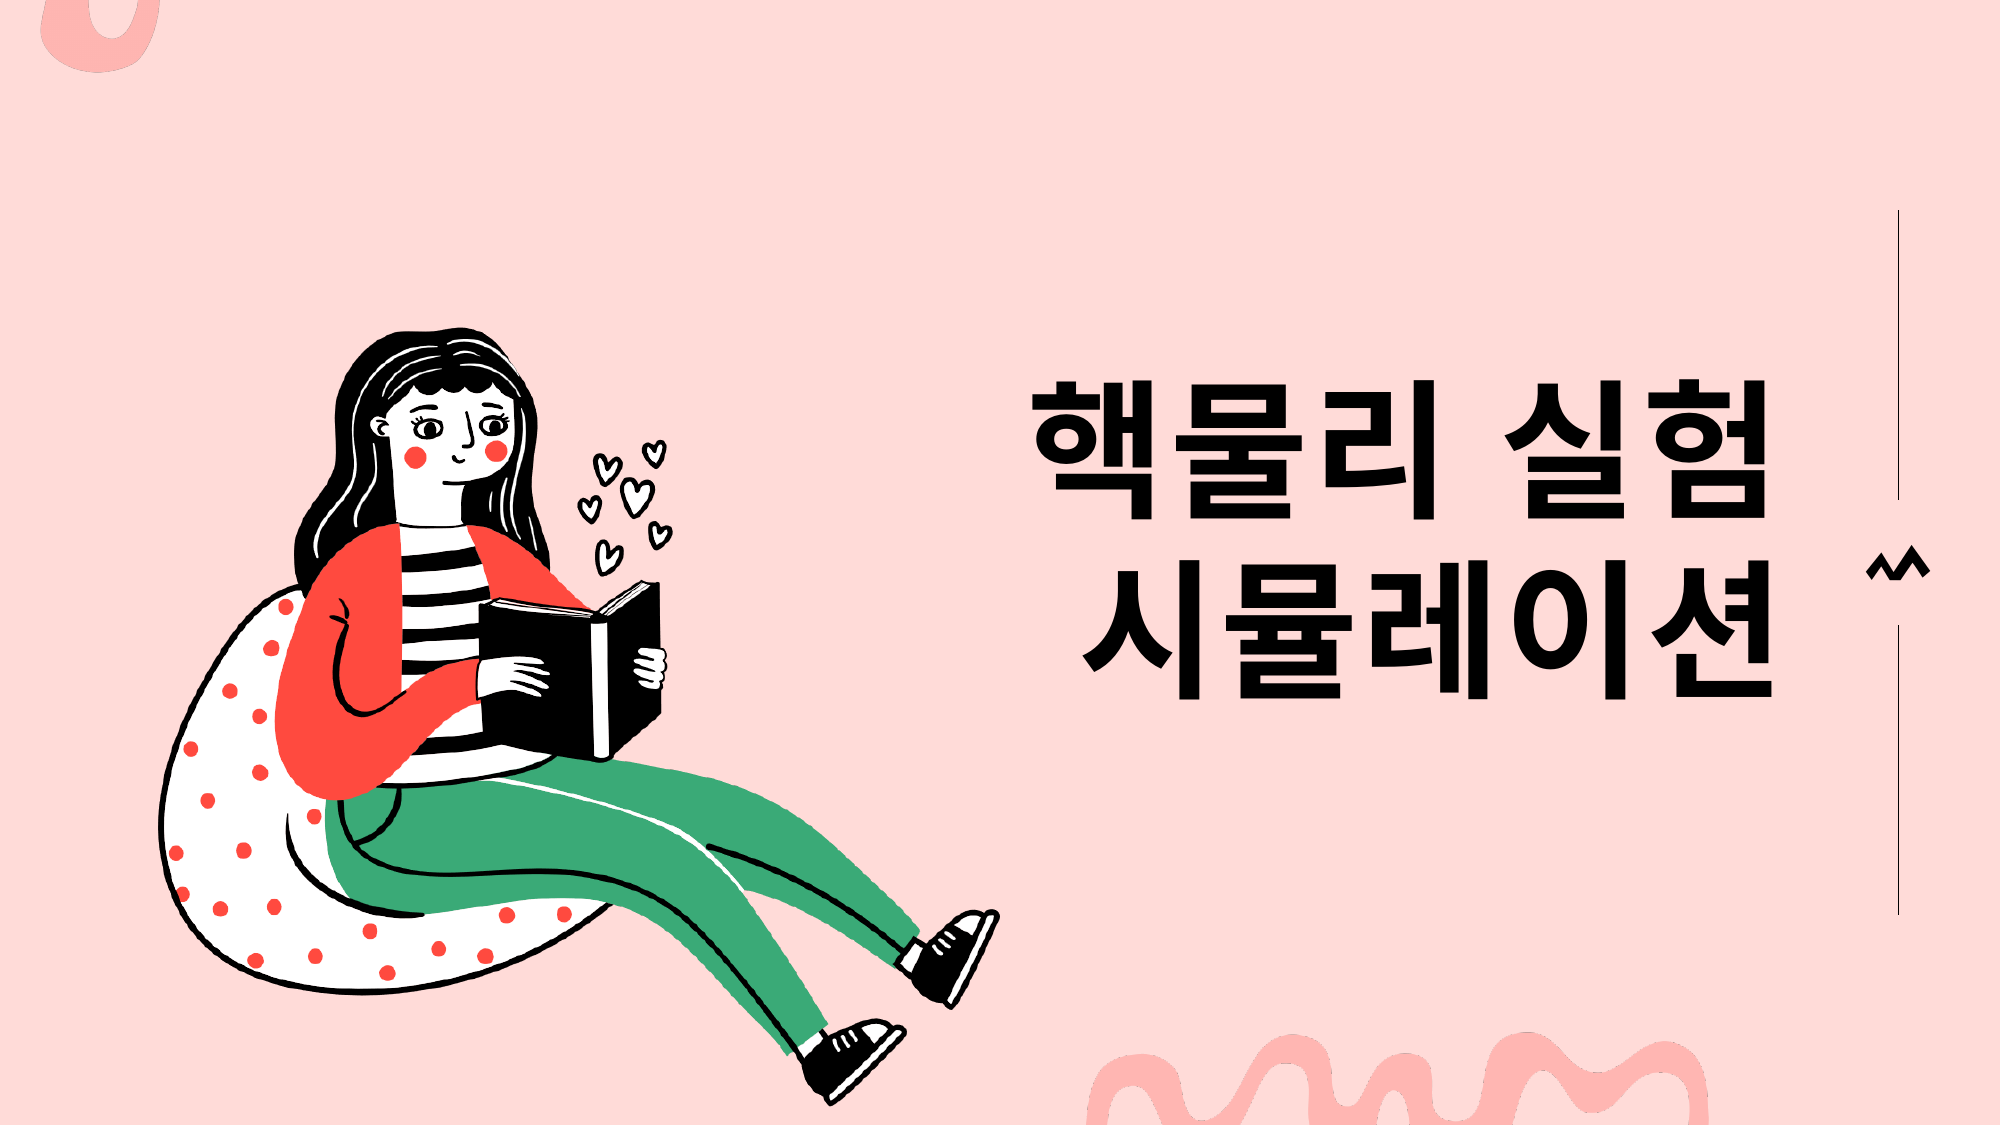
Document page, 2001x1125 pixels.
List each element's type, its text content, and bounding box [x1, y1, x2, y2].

picture [1058, 1011, 1735, 1125]
title 핵물리 실험 시뮬레이션 [203, 90, 1800, 725]
picture [150, 318, 1000, 1125]
picture [1863, 542, 1933, 583]
picture [26, 0, 176, 88]
